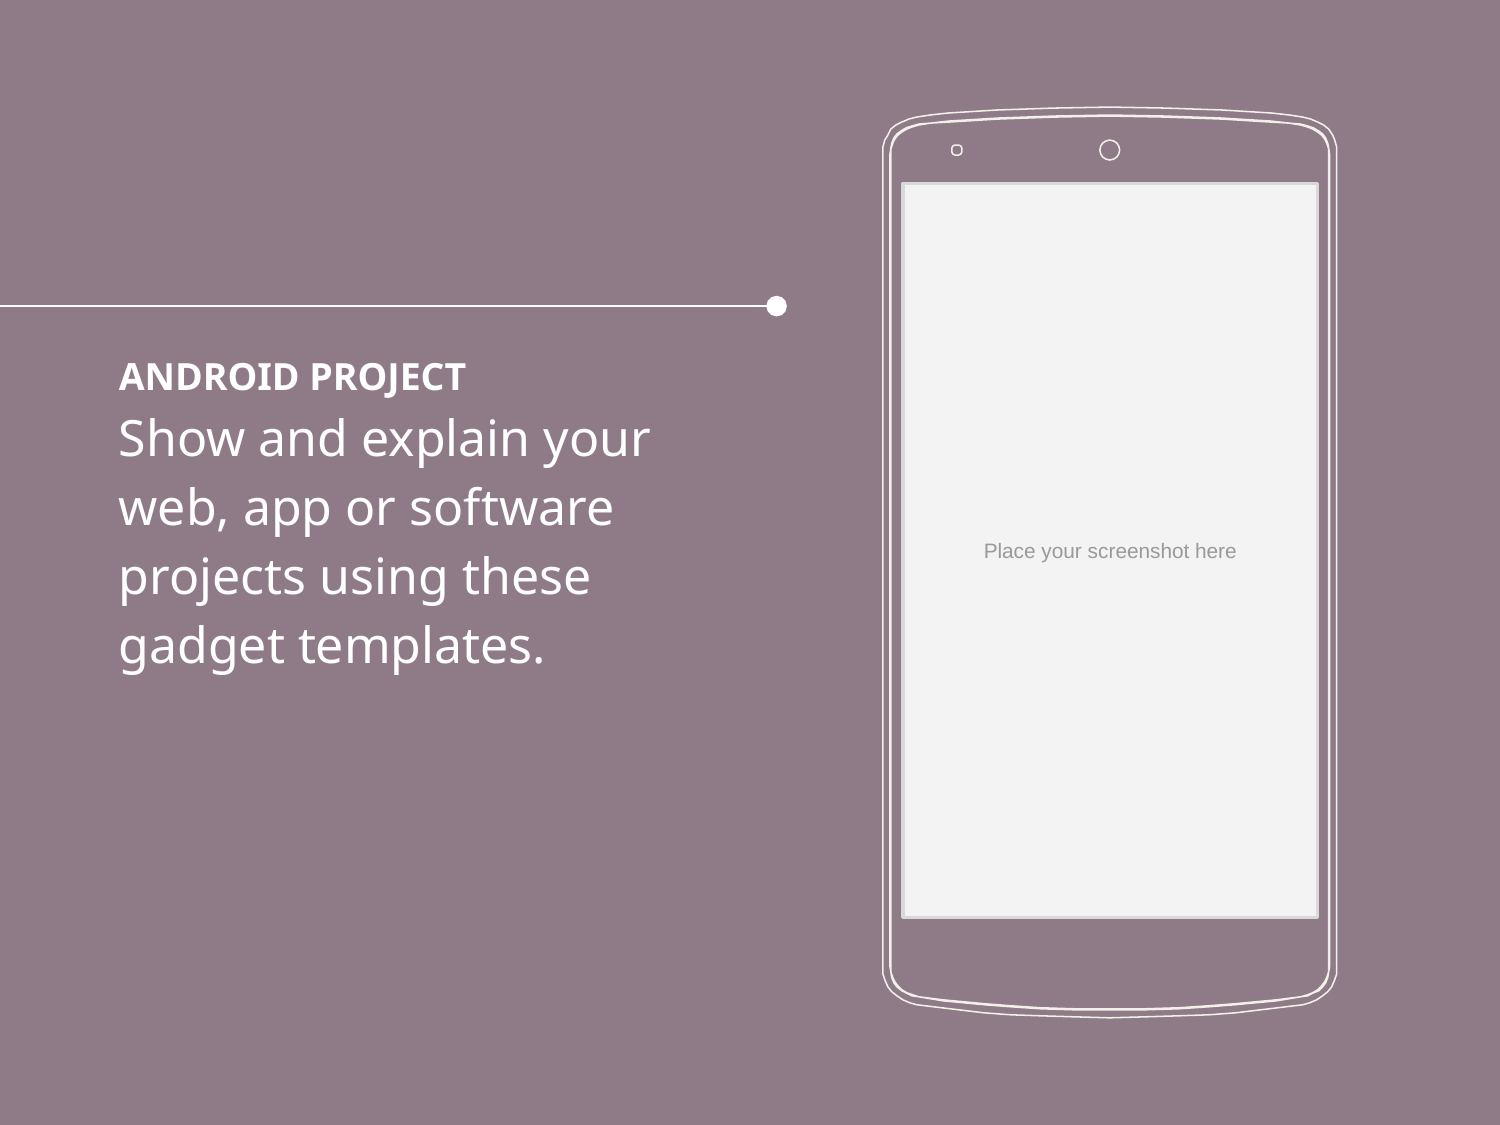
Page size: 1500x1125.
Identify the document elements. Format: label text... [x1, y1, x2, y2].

text_box [882, 107, 1337, 1018]
list ANDROID PROJECT Show and explain your web, app or software projects using these gadget templates. [103, 331, 748, 797]
text_box Place your screenshot here [902, 183, 1318, 918]
